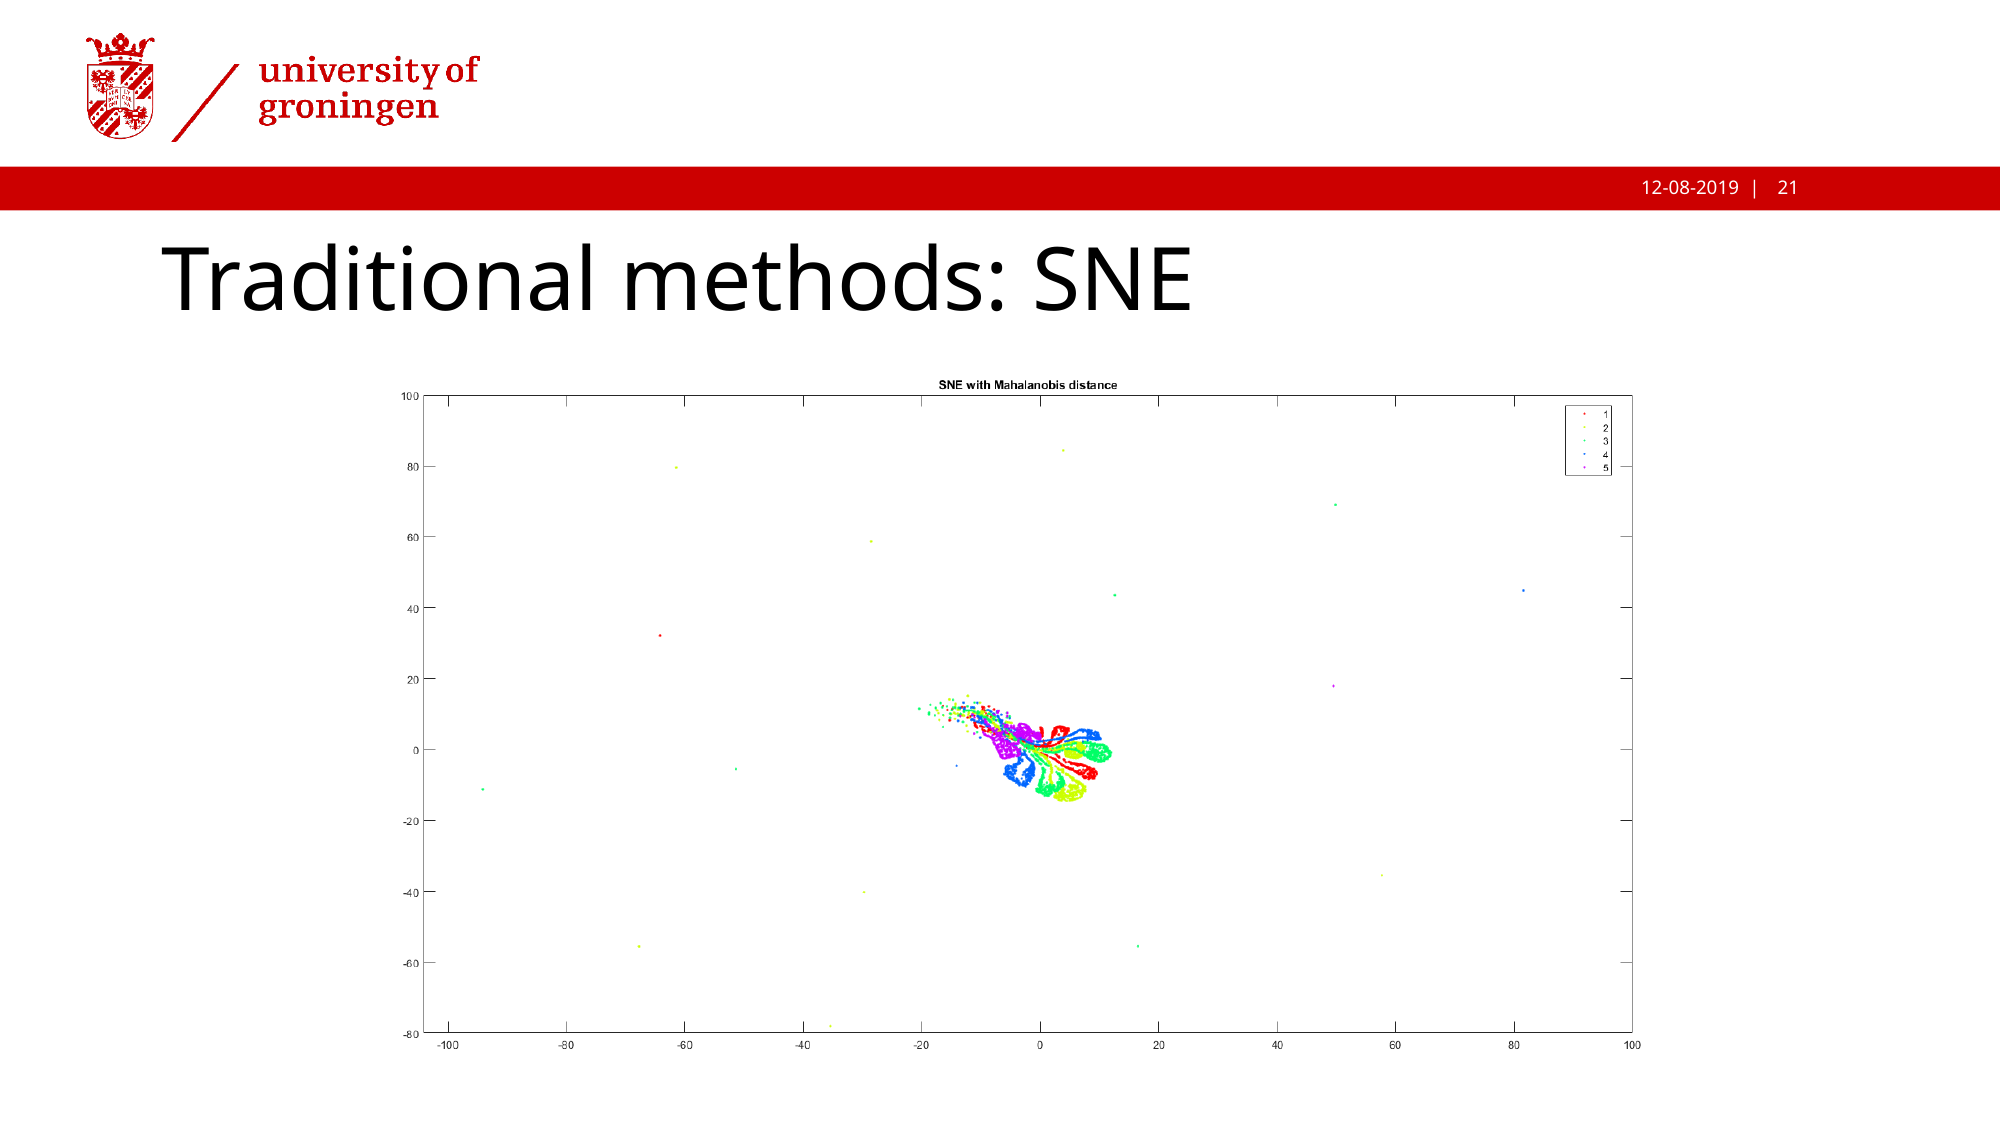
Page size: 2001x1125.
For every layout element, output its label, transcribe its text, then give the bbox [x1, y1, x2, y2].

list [219, 336, 1780, 1119]
title Traditional methods: SNE [0, 210, 2000, 341]
picture [86, 33, 480, 142]
